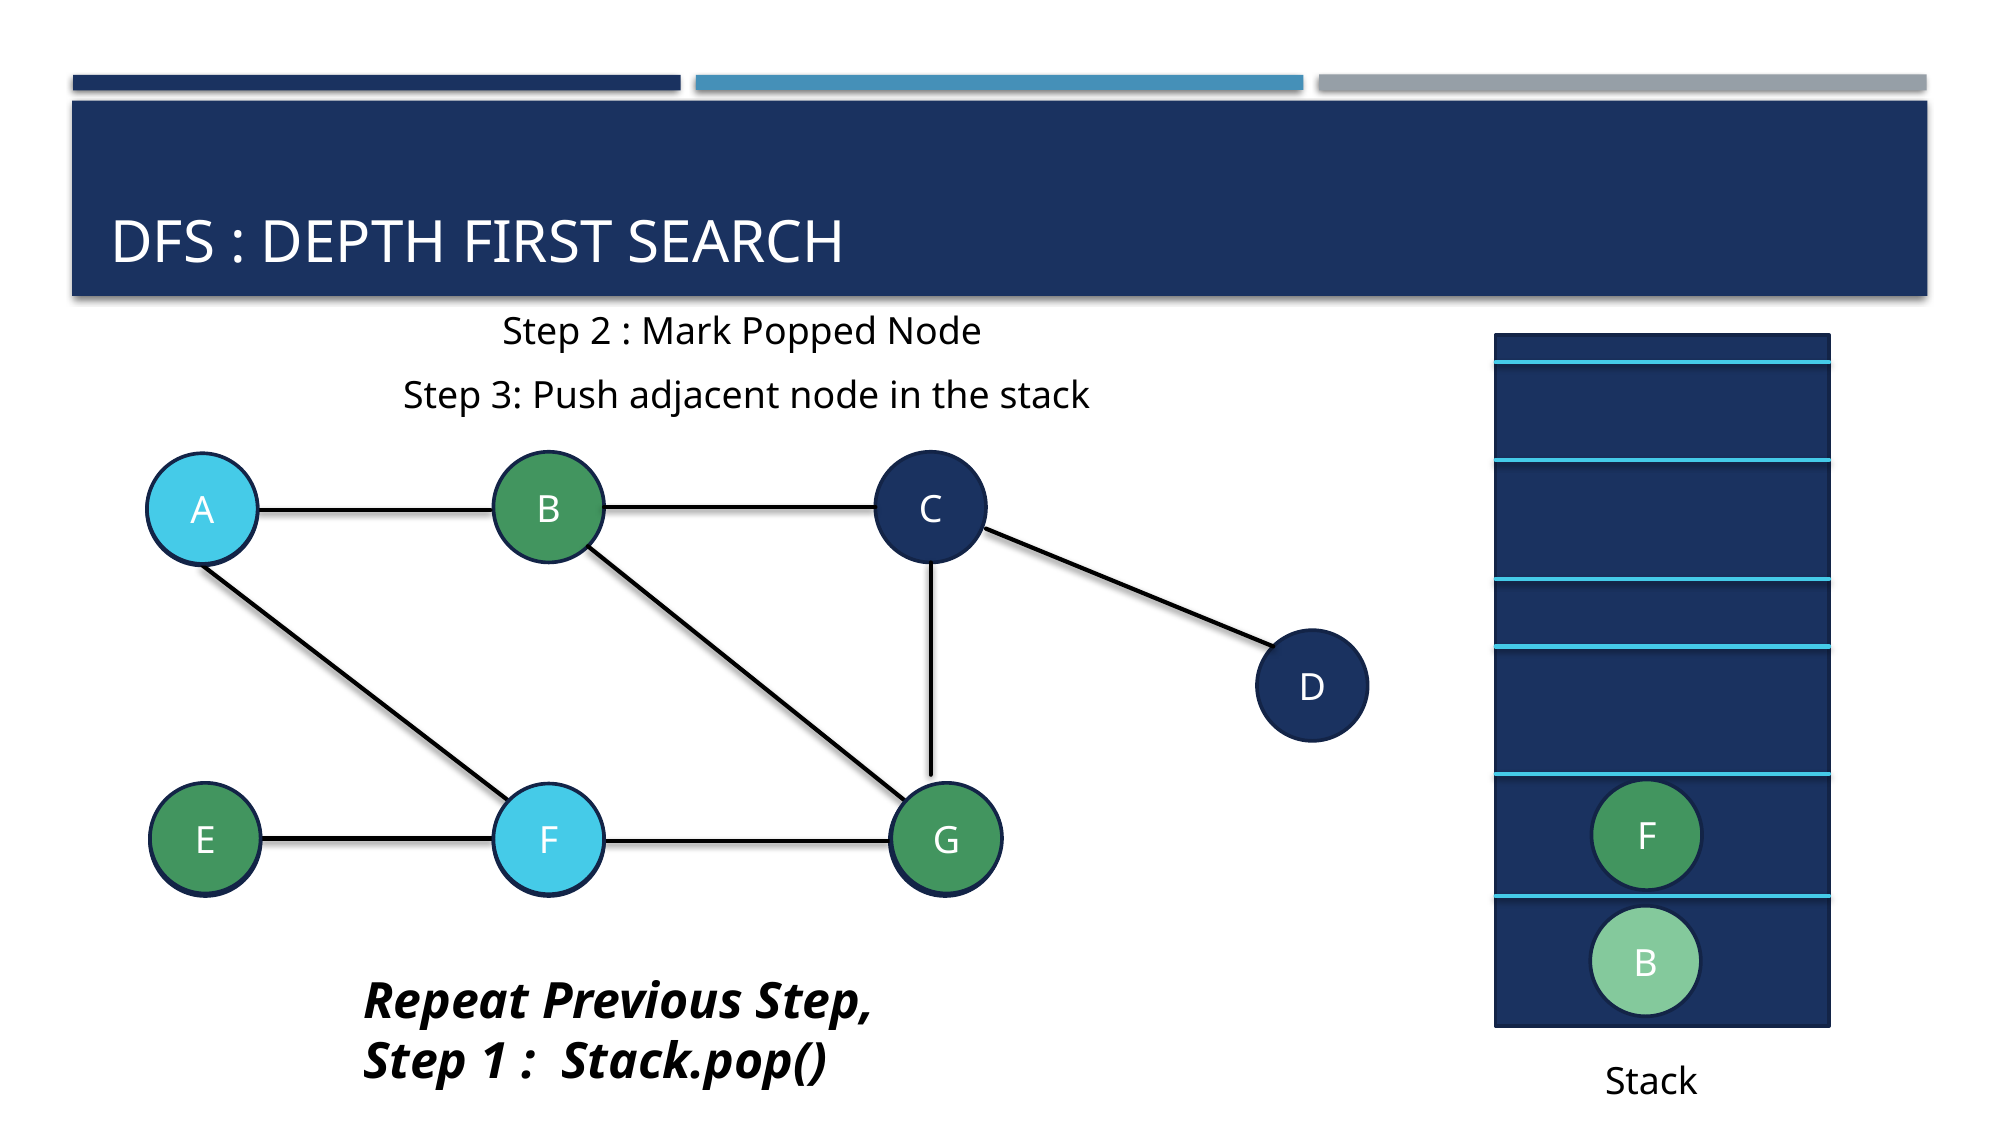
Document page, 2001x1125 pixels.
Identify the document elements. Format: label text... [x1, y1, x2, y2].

text_box F [1589, 783, 1704, 892]
text_box Repeat Previous Step, Step 1 : Stack.pop() [348, 961, 903, 1096]
text_box D [1255, 628, 1370, 743]
text_box [1494, 372, 1831, 457]
text_box [1494, 333, 1831, 359]
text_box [587, 545, 907, 803]
text_box G [889, 852, 991, 898]
text_box Step 2 : Mark Popped Node [487, 299, 998, 360]
text_box G [889, 781, 1004, 896]
text_box B [1588, 905, 1703, 1019]
text_box E [150, 855, 261, 898]
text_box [201, 564, 511, 802]
text_box [1494, 657, 1831, 771]
text_box A [145, 451, 260, 566]
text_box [985, 528, 1274, 647]
text_box Stack [1590, 1049, 1799, 1109]
text_box [1494, 906, 1831, 1028]
text_box [1494, 784, 1636, 893]
text_box [1658, 784, 1831, 893]
title Dfs : depth first search [95, 115, 1905, 282]
text_box Step 3: Push adjacent node in the stack [388, 363, 1106, 424]
text_box [1494, 471, 1831, 576]
text_box F [491, 781, 606, 897]
text_box E [148, 781, 263, 896]
text_box [1494, 590, 1831, 644]
text_box B [491, 449, 606, 565]
text_box C [873, 449, 988, 564]
